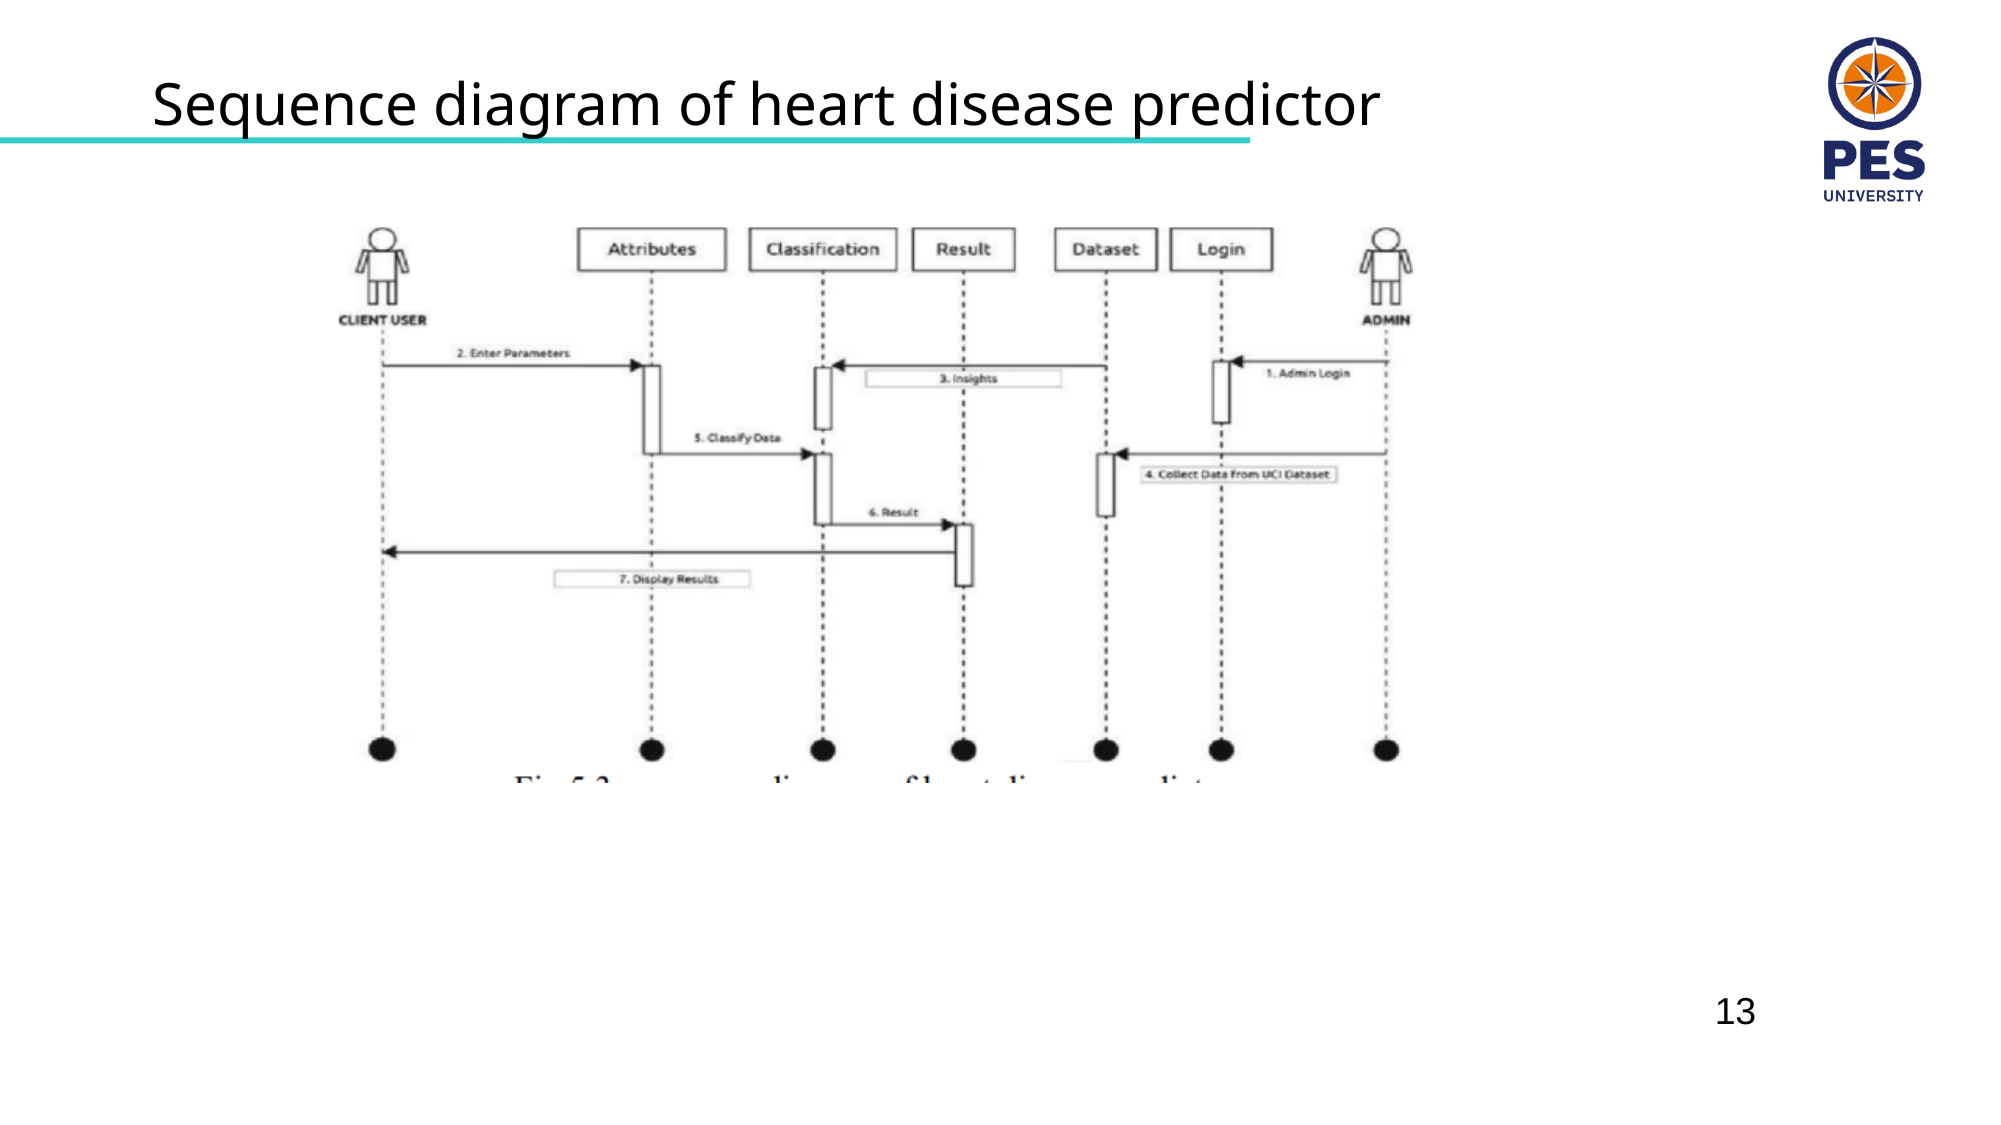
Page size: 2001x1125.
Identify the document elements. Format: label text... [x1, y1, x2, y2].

title Sequence diagram of heart disease predictor [137, 37, 1863, 175]
text_box 13 [1699, 979, 1863, 1040]
picture [1824, 37, 1925, 206]
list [299, 212, 1546, 783]
